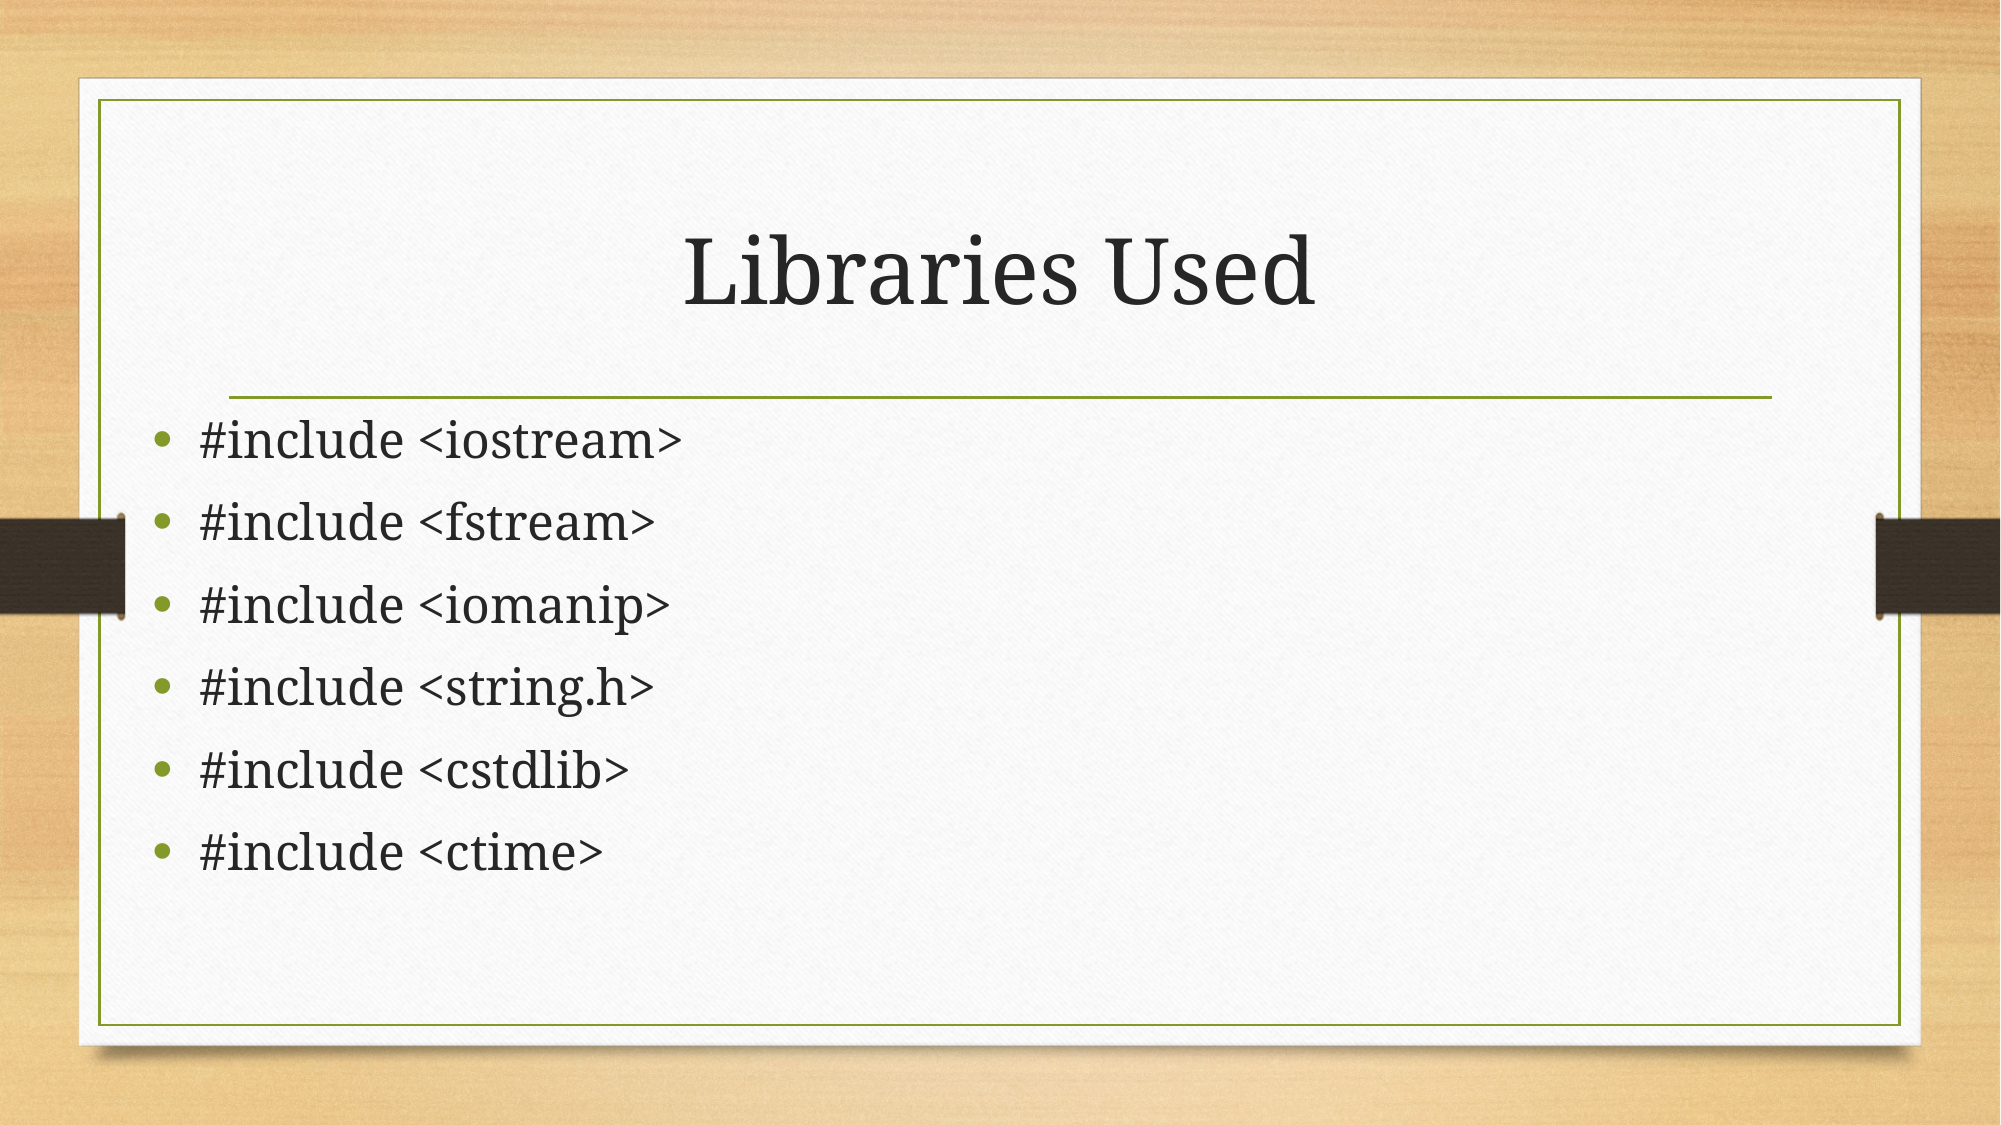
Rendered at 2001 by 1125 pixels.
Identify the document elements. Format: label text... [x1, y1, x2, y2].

list #include <iostream> #include <fstream> #include <iomanip> #include <string.h> #include <cstdlib> #include <ctime> [137, 400, 1863, 1100]
title Libraries Used [212, 161, 1788, 375]
picture [0, 0, 2001, 1125]
